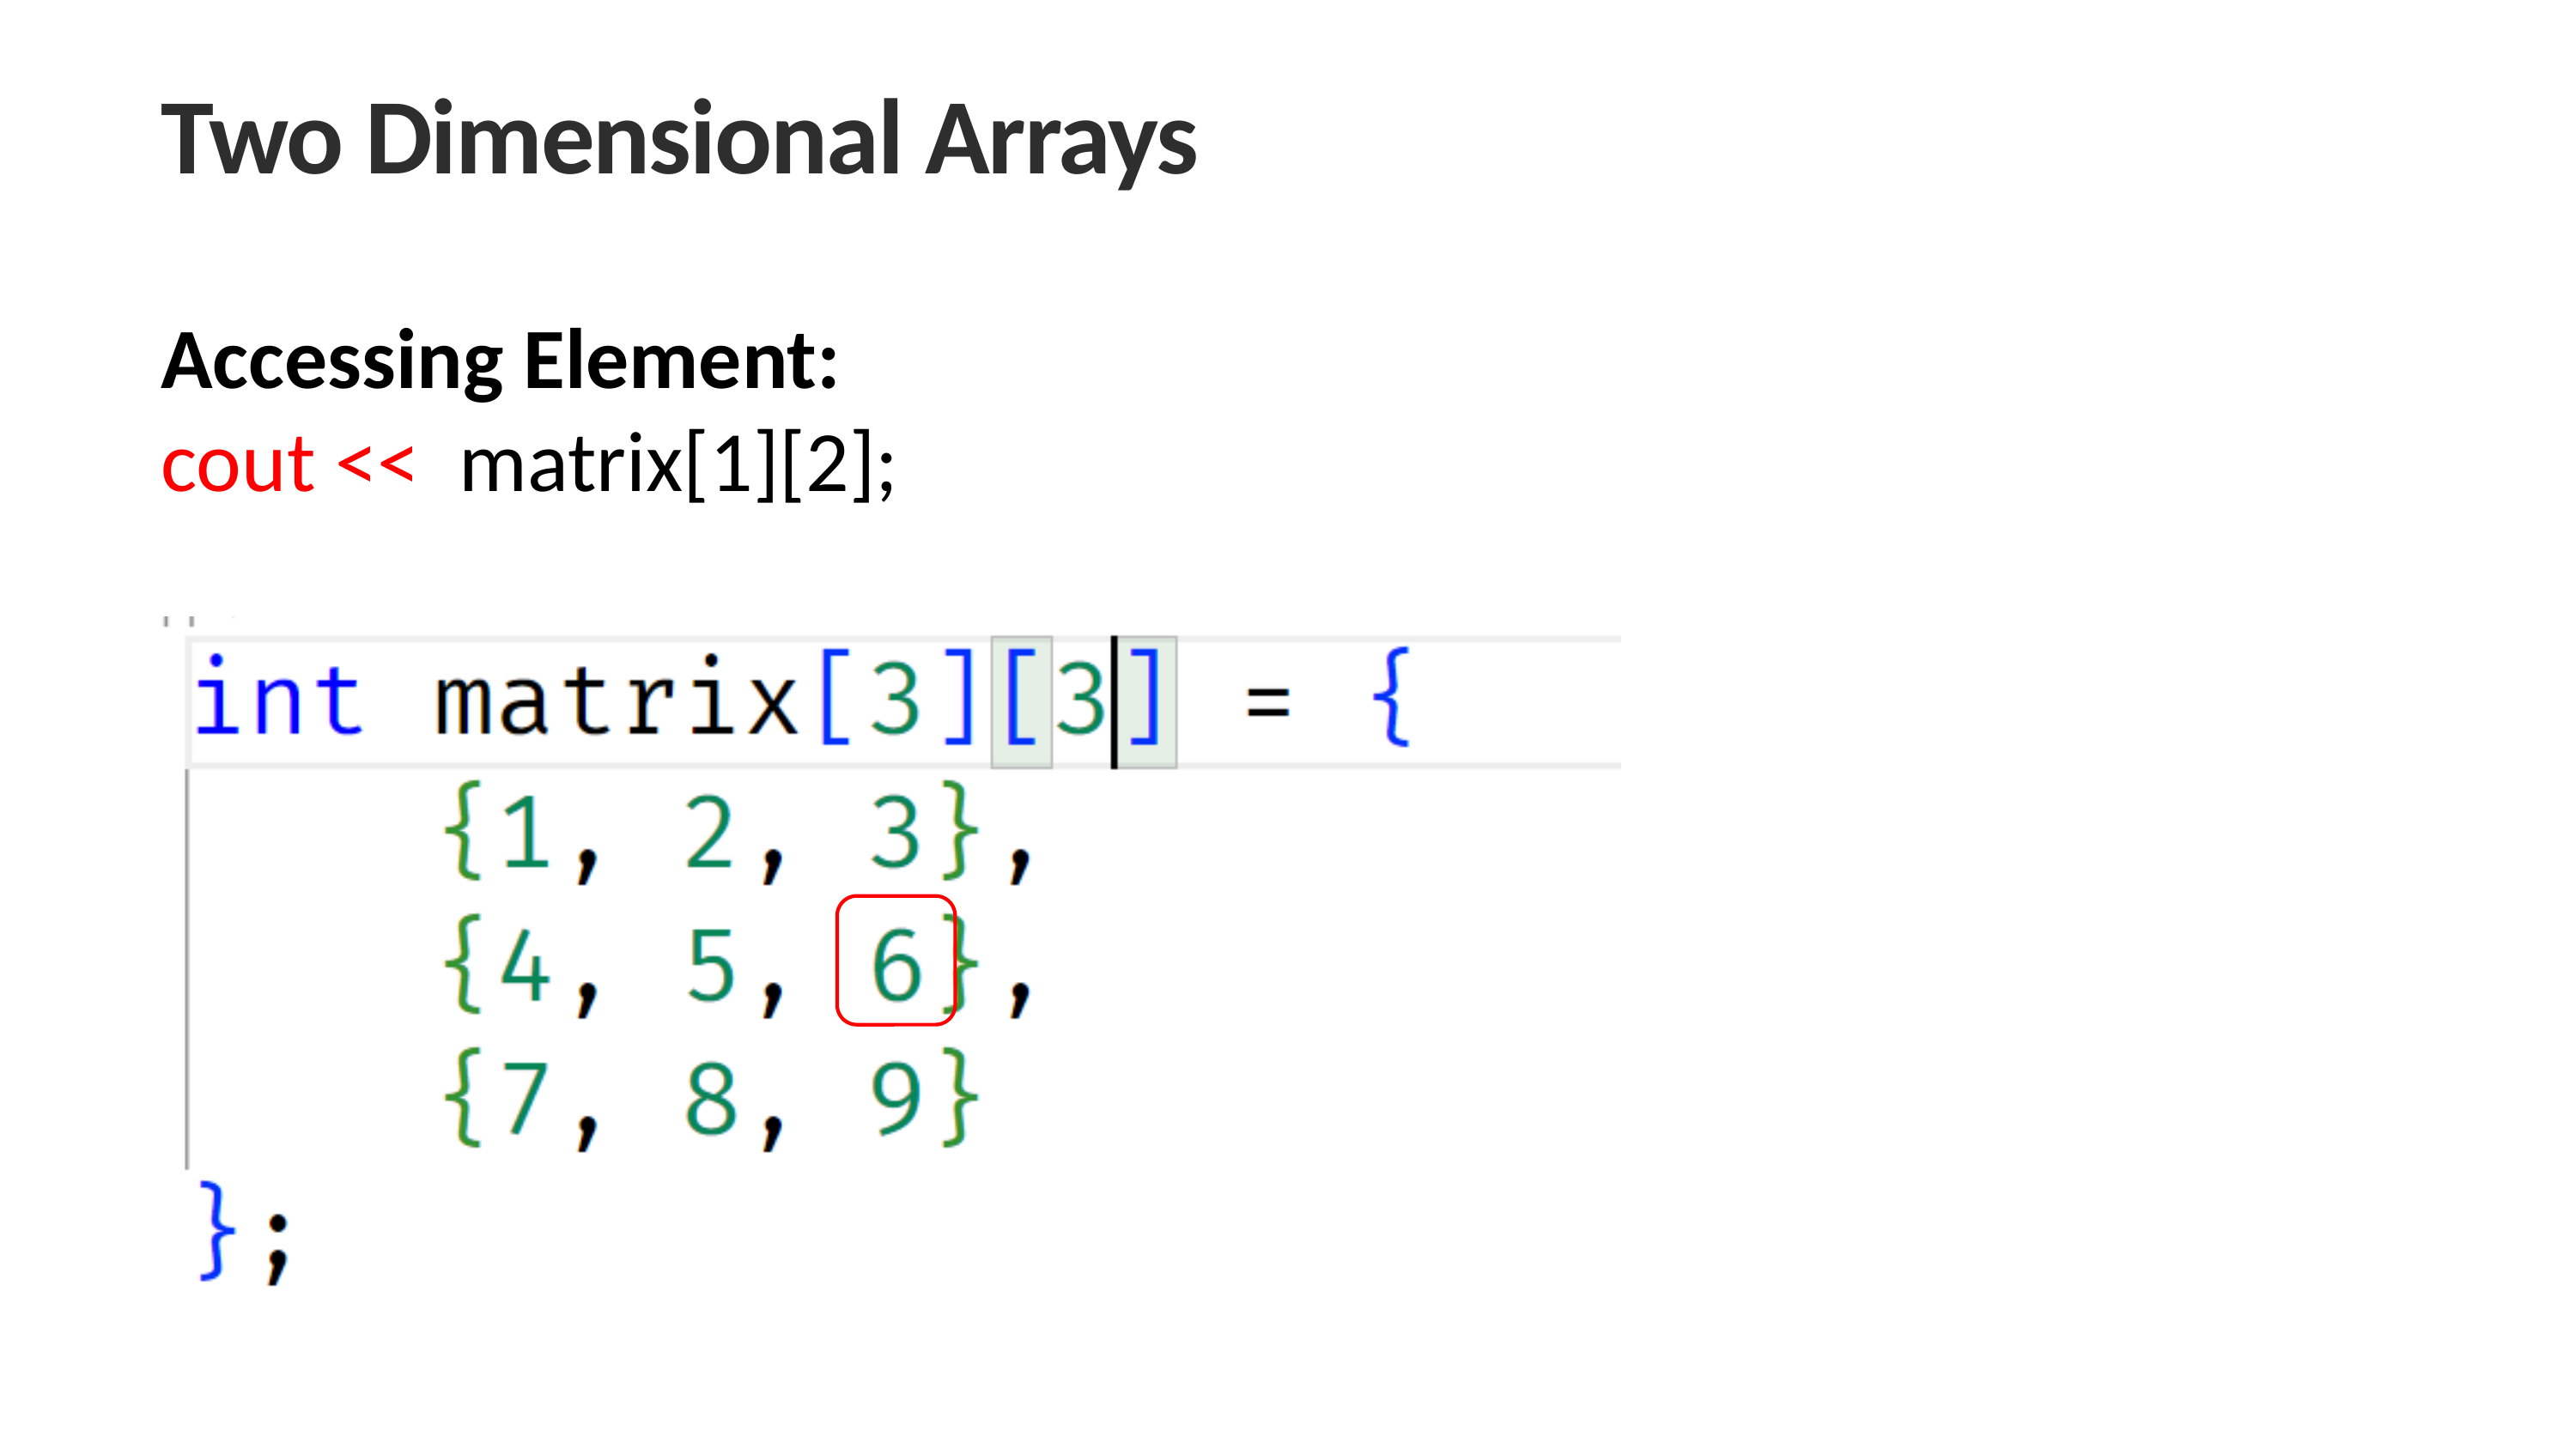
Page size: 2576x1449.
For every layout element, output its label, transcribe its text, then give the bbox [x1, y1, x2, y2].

text_box Two Dimensional Arrays [161, 70, 1910, 196]
text_box Accessing Element: cout << matrix[1][2]; [161, 302, 2394, 509]
picture [139, 616, 1621, 1338]
